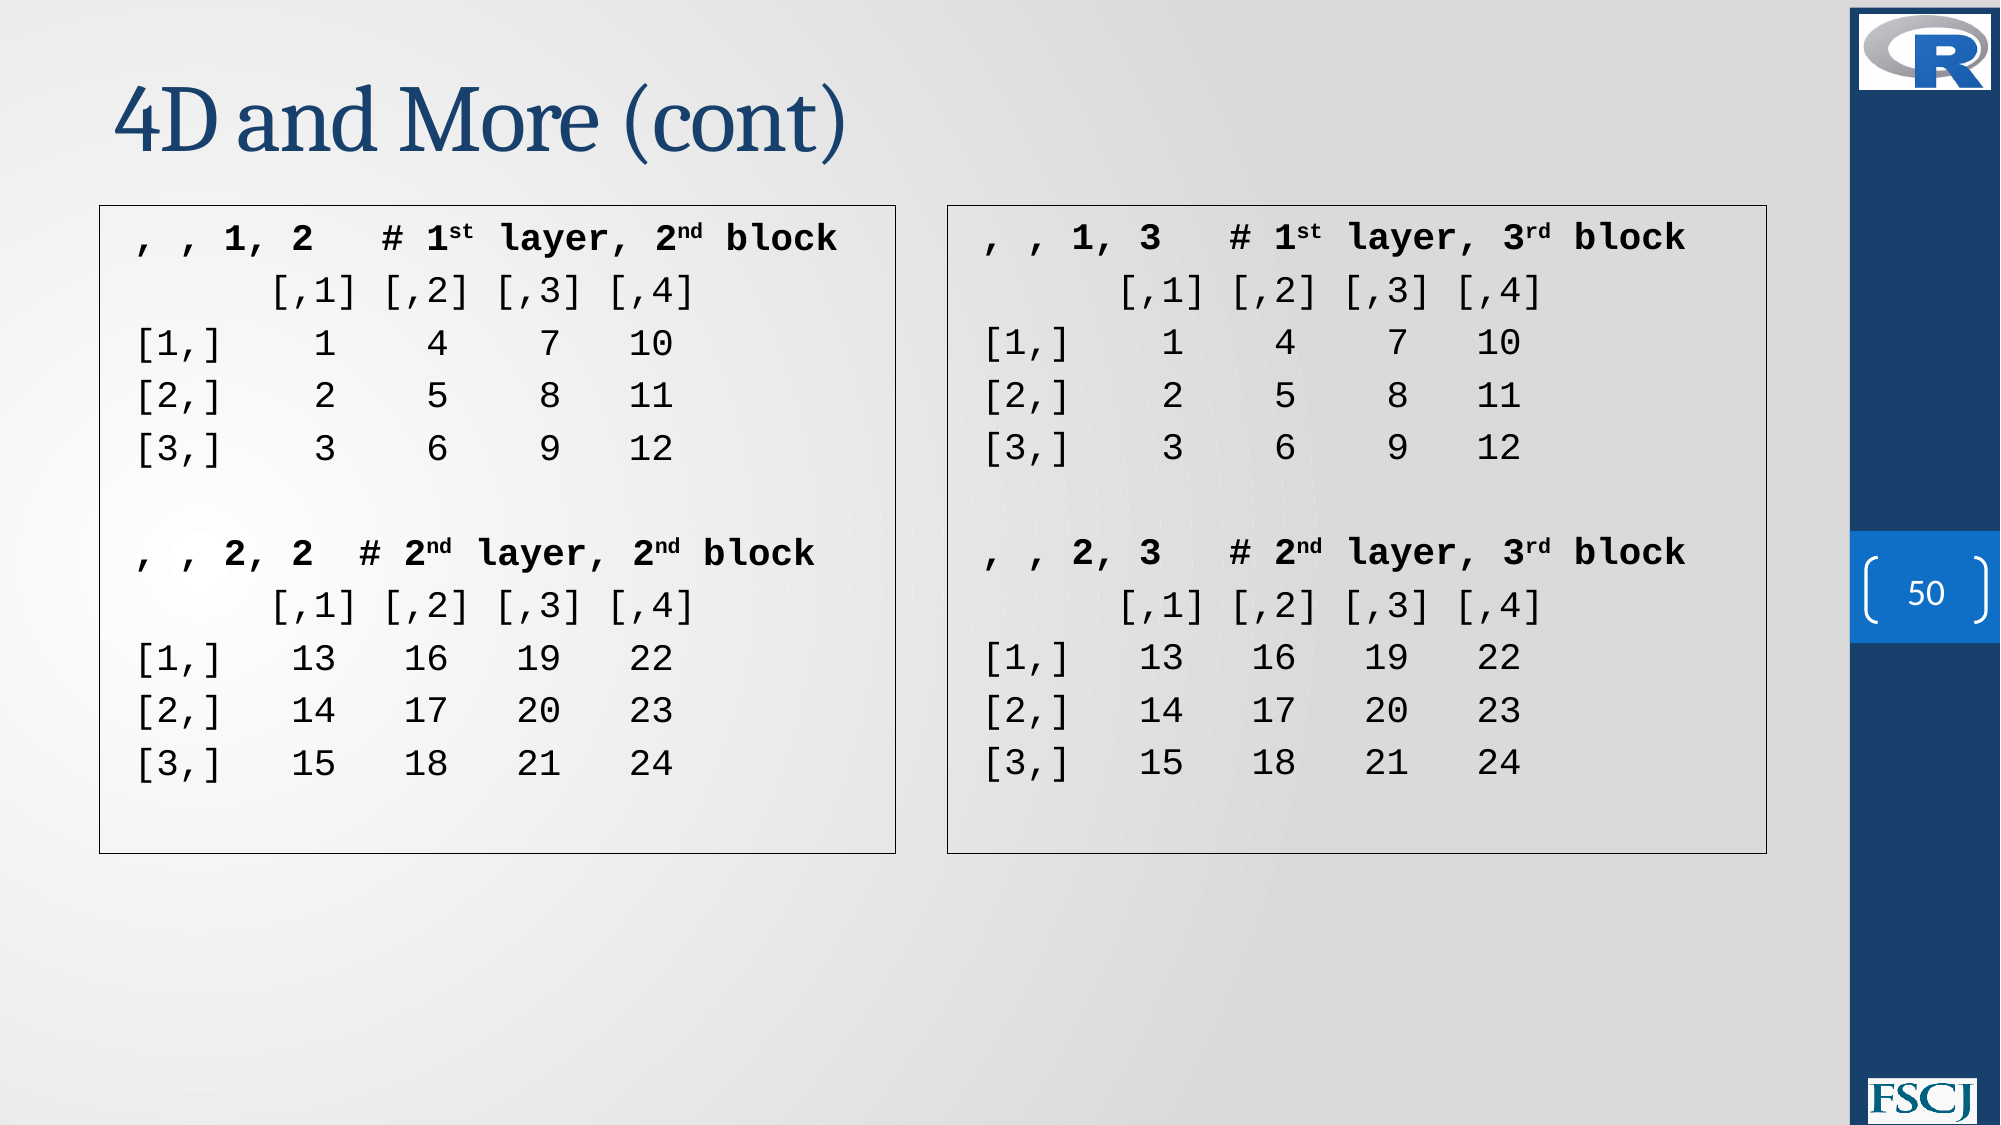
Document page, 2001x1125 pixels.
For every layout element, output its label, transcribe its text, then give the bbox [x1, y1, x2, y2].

text_box , , 1, 3 # 1st layer, 3rd block [,1] [,2] [,3] [,4] [1,] 1 4 7 10 [2,] 2 5 8 11 [3,] 3 6 9 12 , , 2, 3 # 2nd layer, 3rd block [,1] [,2] [,3] [,4] [1,] 13 16 19 22 [2,] 14 17 20 23 [3,] 15 18 21 24 [947, 205, 1767, 854]
list , , 1, 2 # 1st layer, 2nd block [,1] [,2] [,3] [,4] [1,] 1 4 7 10 [2,] 2 5 8 11 [3,] 3 6 9 12 , , 2, 2 # 2nd layer, 2nd block [,1] [,2] [,3] [,4] [1,] 13 16 19 22 [2,] 14 17 20 23 [3,] 15 18 21 24 [99, 205, 896, 854]
title 4D and More (cont) [99, 32, 1767, 193]
slide_number 50 [1864, 555, 1988, 624]
picture [1859, 14, 1991, 90]
picture [1868, 1078, 1977, 1124]
